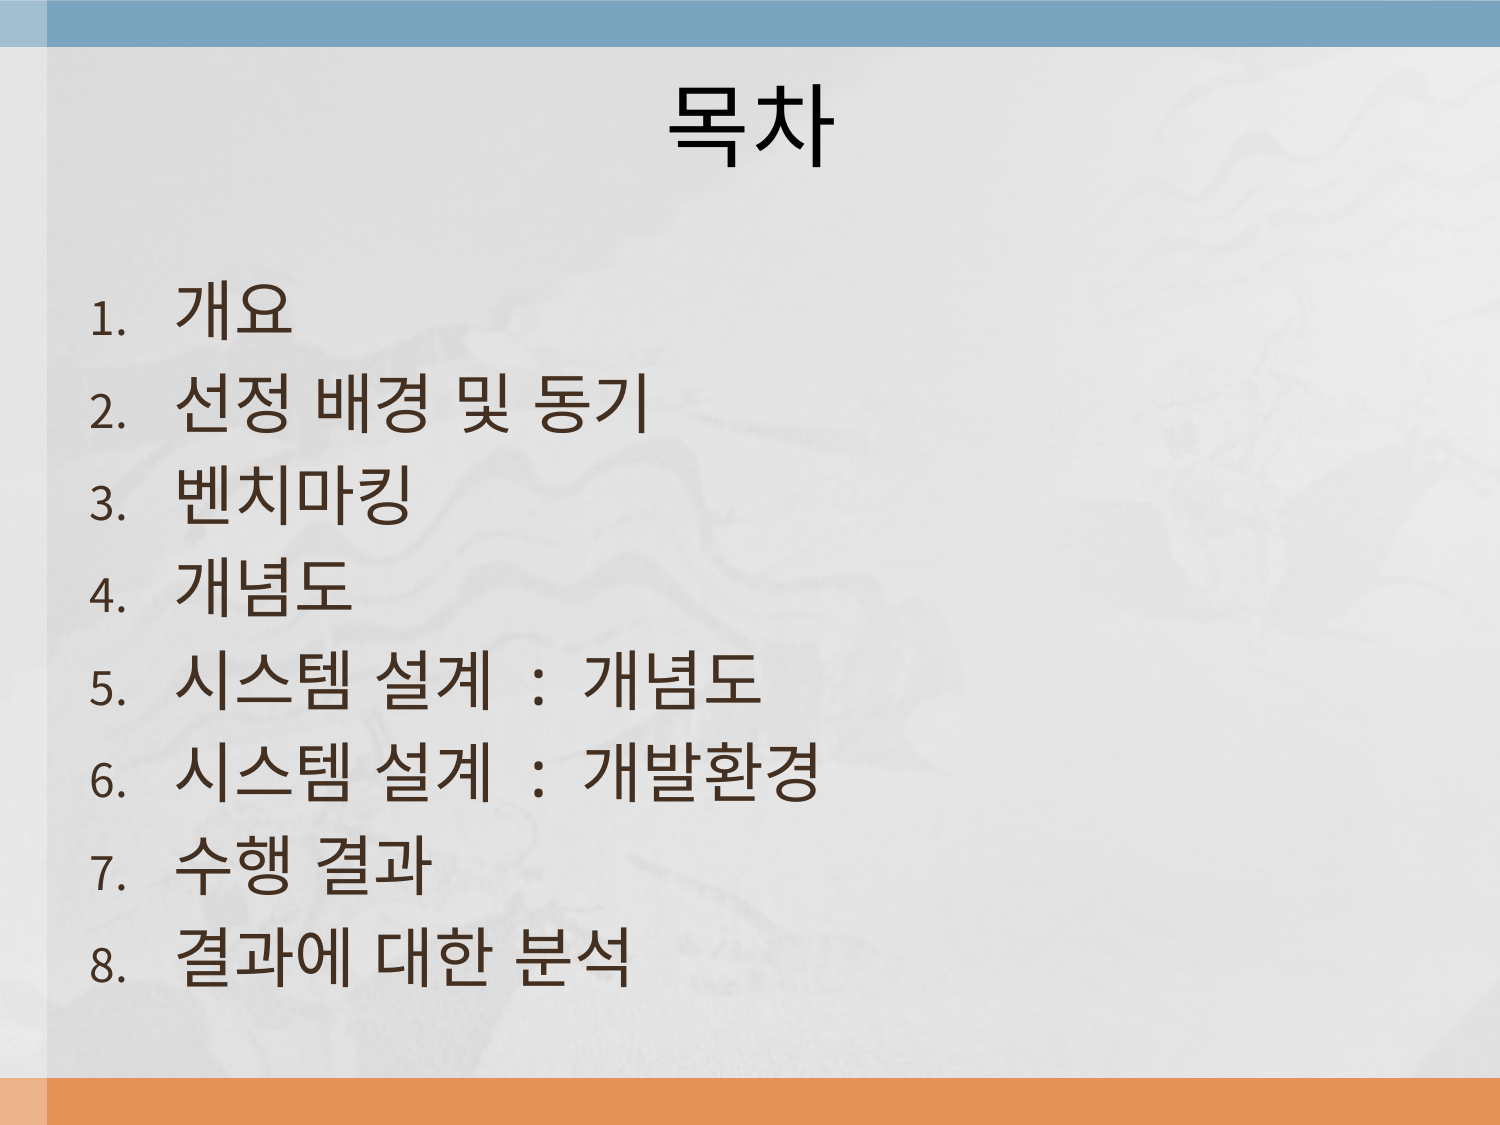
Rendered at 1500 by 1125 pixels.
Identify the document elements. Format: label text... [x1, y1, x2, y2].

list 개요 선정 배경 및 동기 벤치마킹 개념도 시스템 설계 : 개념도 시스템 설계 : 개발환경 수행 결과 결과에 대한 분석 [75, 262, 1425, 1005]
title 목차 [49, 46, 1454, 202]
